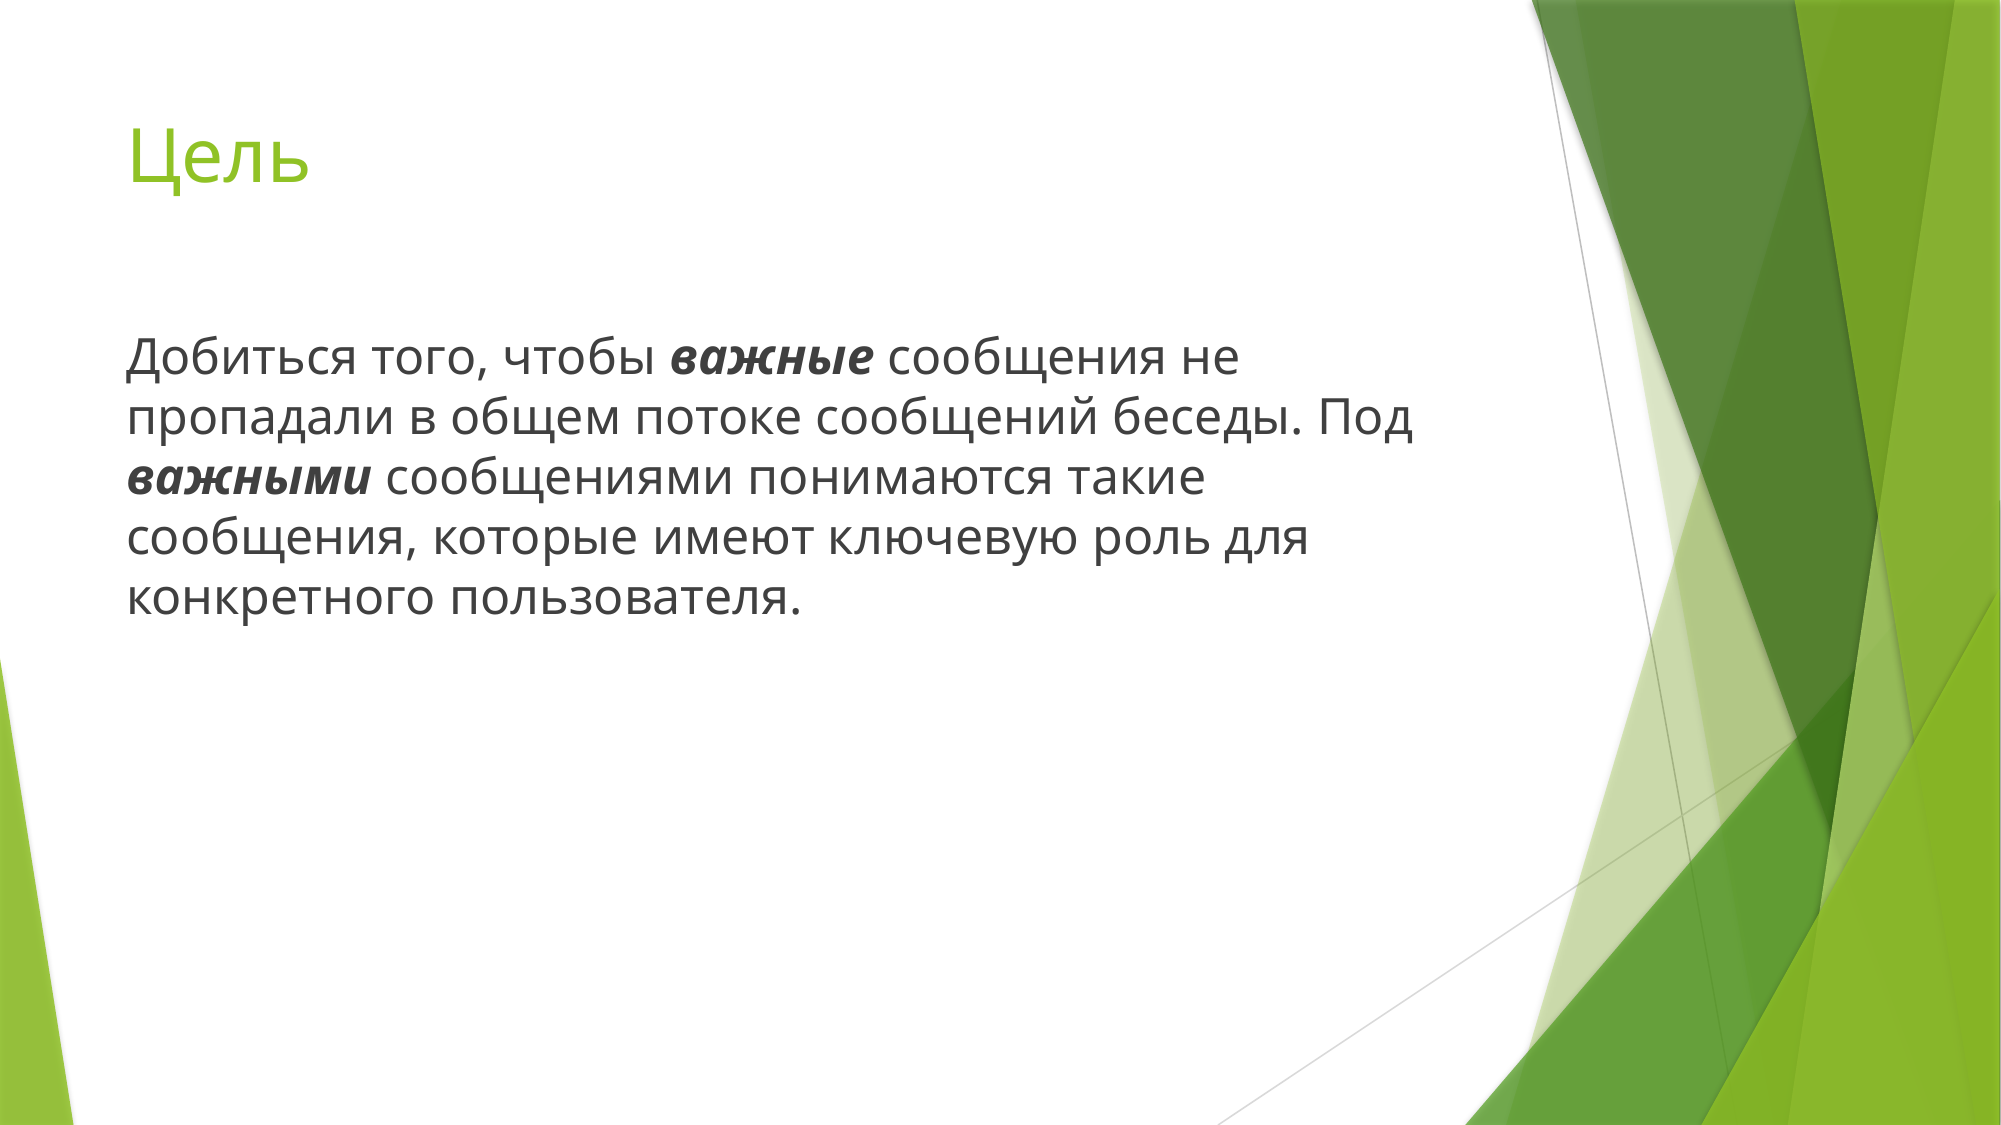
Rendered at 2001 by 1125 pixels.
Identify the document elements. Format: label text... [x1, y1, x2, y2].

title Цель [111, 99, 1522, 316]
list Добиться того, чтобы важные сообщения не пропадали в общем потоке сообщений беседы. Под важными сообщениями понимаются такие сообщения, которые имеют ключевую роль для конкретного пользователя. [111, 316, 1522, 954]
